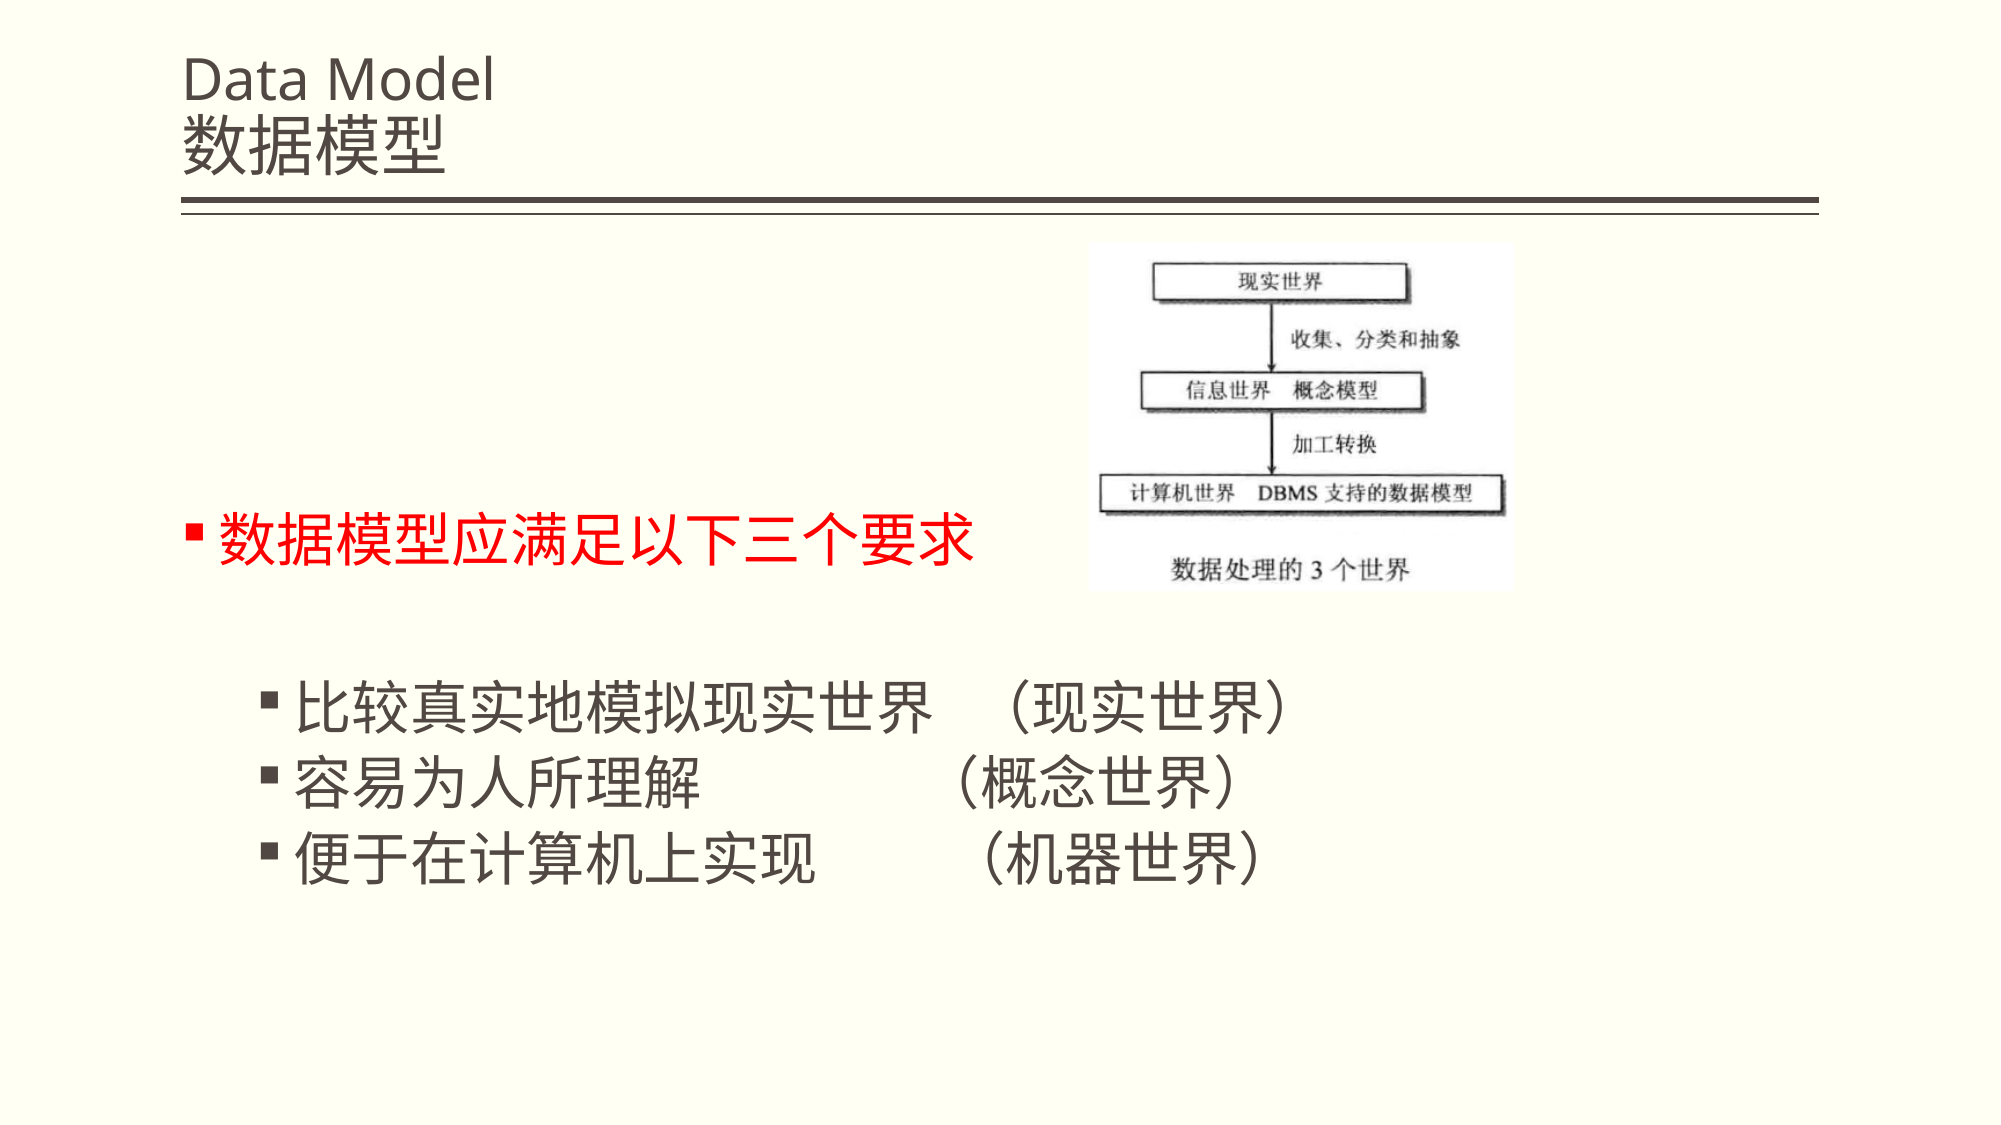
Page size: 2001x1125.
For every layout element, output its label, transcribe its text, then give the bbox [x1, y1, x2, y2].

picture [1089, 242, 1514, 591]
title Data Model 数据模型 [181, 12, 1819, 193]
list 数据模型应满足以下三个要求 比较真实地模拟现实世界 （现实世界） 容易为人所理解 （概念世界） 便于在计算机上实现 （机器世界） [181, 416, 1682, 994]
